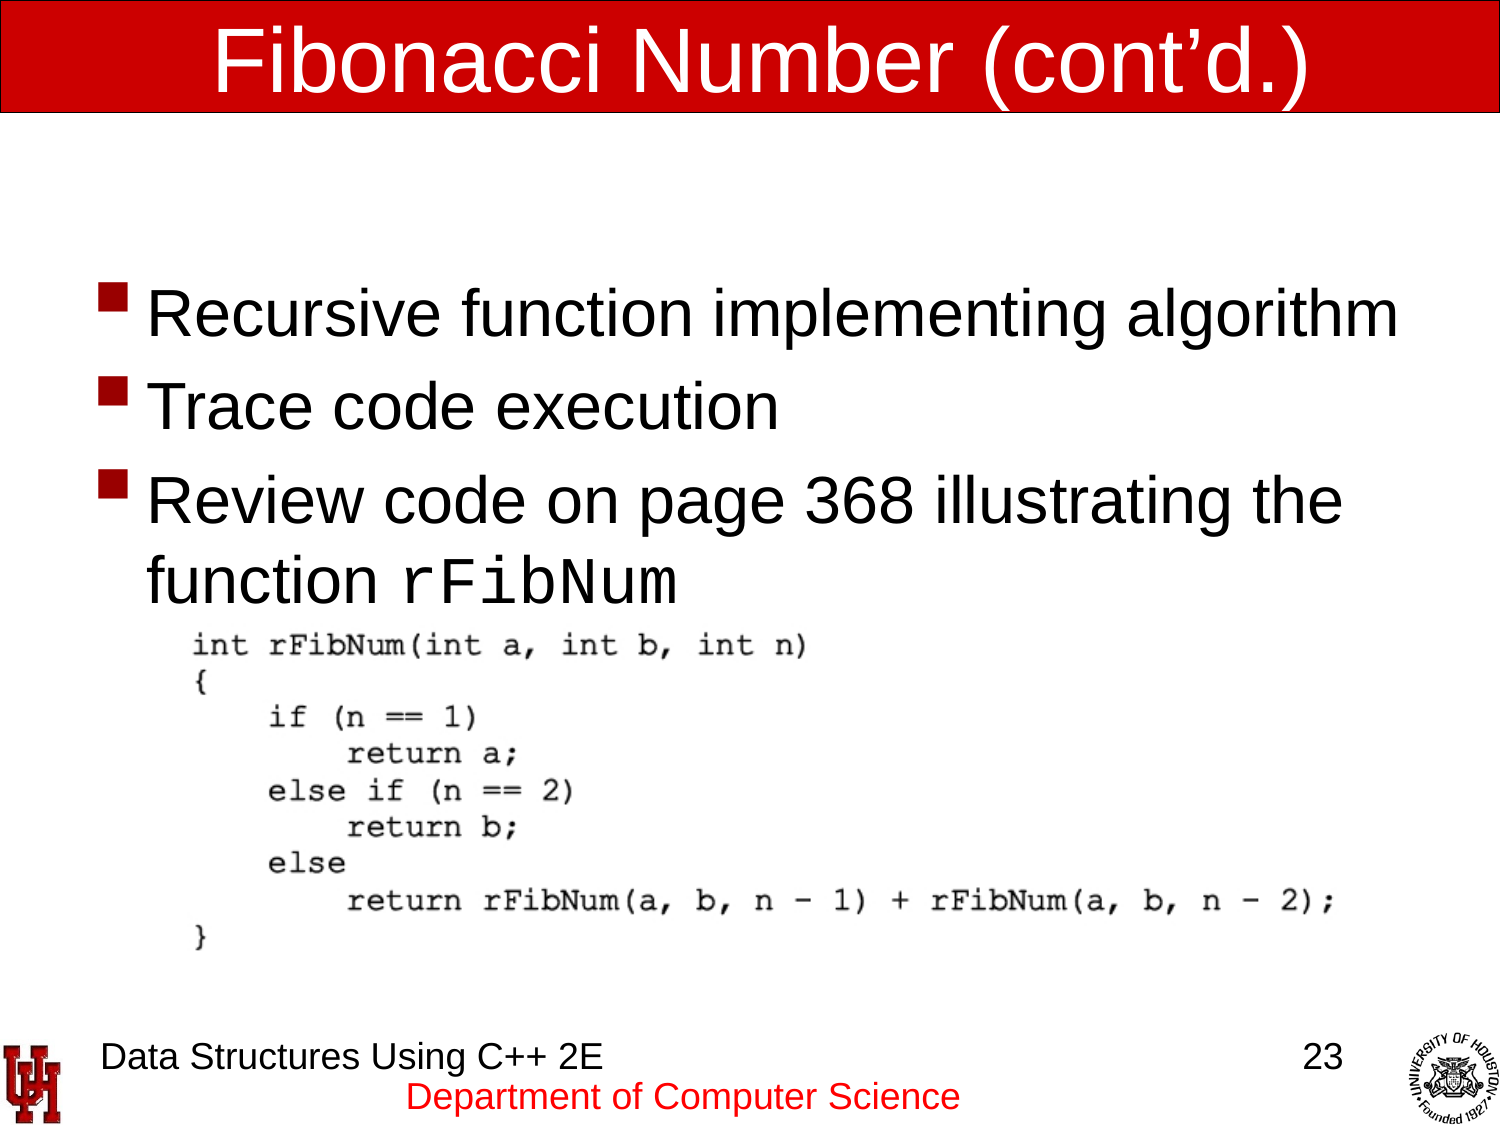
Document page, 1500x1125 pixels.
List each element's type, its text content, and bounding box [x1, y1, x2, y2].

footer Data Structures Using C++ 2E [75, 1024, 1213, 1103]
picture [1407, 1031, 1500, 1125]
list Recursive function implementing algorithm Trace code execution Review code on page 368 illustrating the function rFibNum [75, 262, 1425, 613]
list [174, 612, 1343, 963]
picture [0, 1039, 63, 1125]
title Fibonacci Number (cont’d.) [87, 0, 1438, 125]
slide_number 23 [1287, 1024, 1425, 1103]
